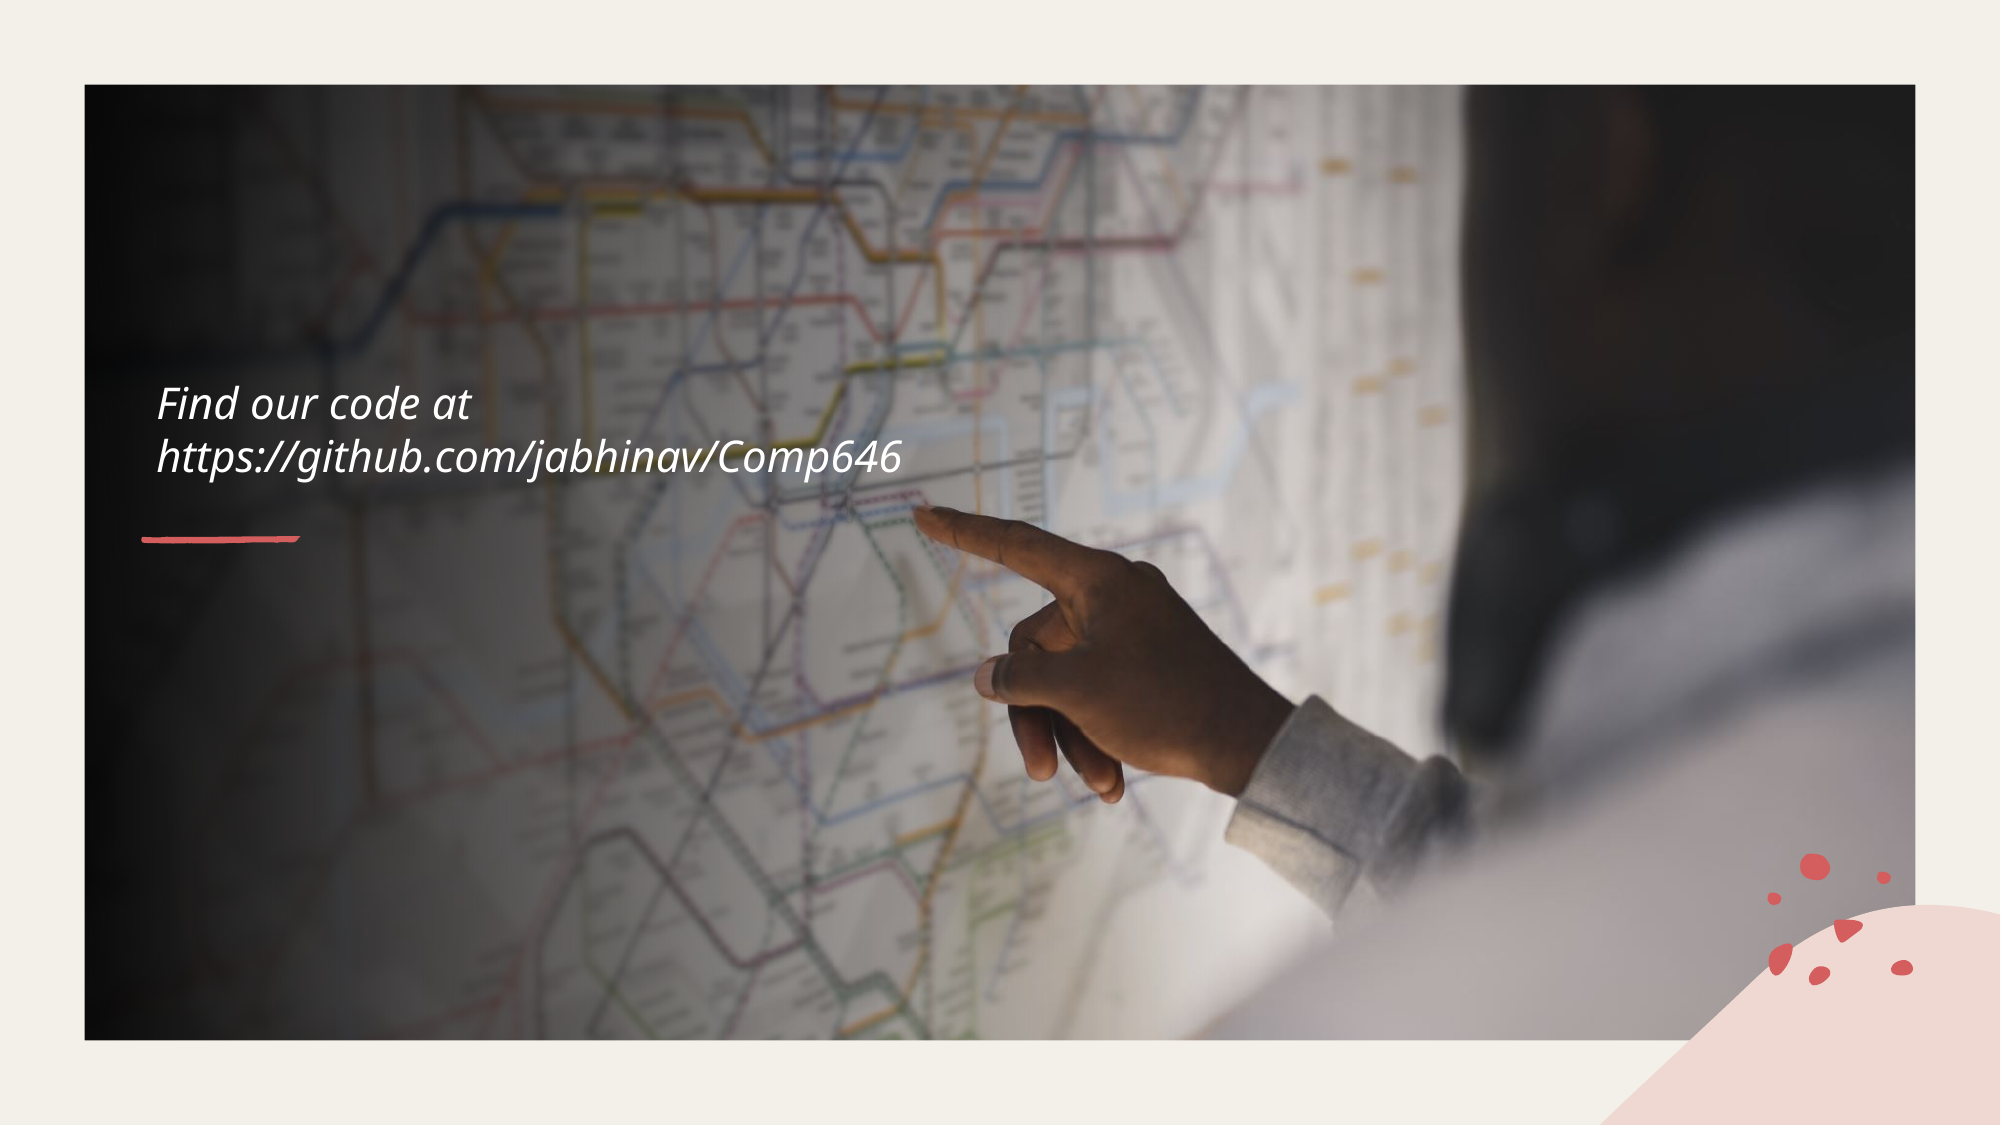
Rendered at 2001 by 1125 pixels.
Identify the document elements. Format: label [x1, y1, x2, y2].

text_box [141, 536, 301, 544]
text_box [1767, 853, 1914, 986]
picture [0, 0, 2000, 1125]
